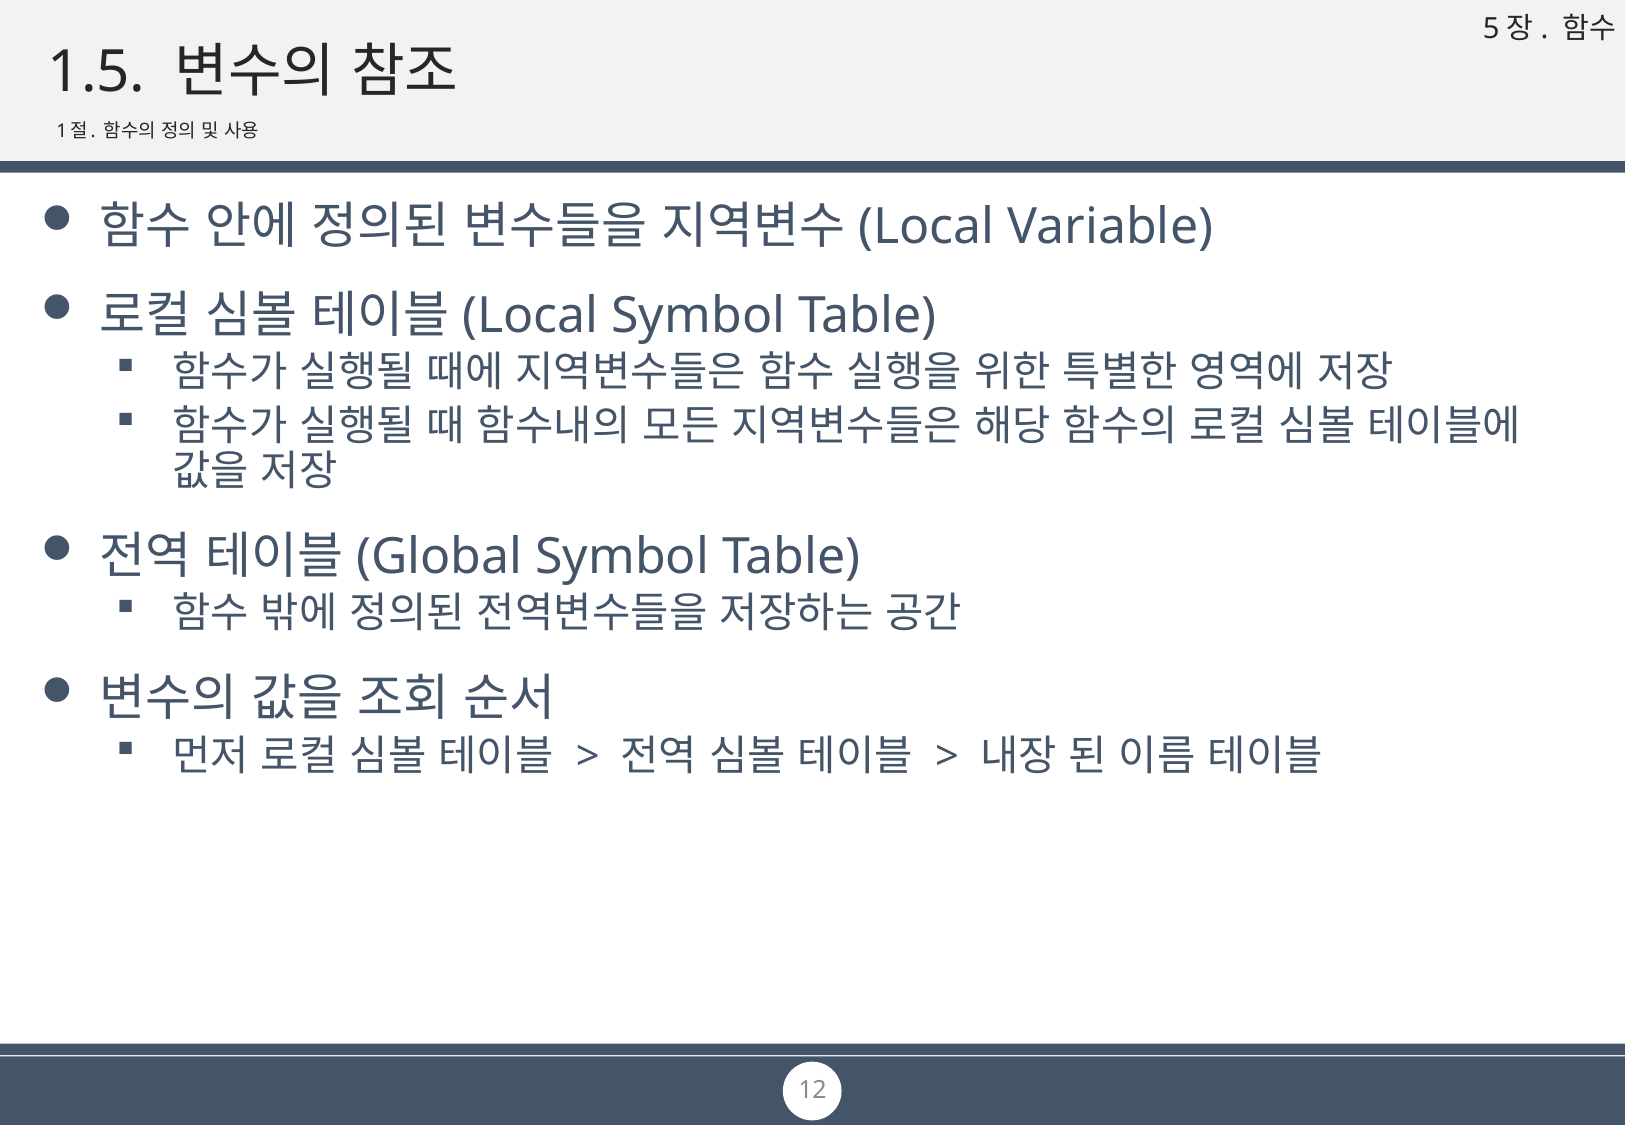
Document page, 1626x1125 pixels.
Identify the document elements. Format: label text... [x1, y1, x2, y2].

slide_number 12 [629, 1061, 996, 1121]
list 1절. 함수의 정의 및 사용 [44, 113, 1592, 149]
list 함수 안에 정의된 변수들을 지역변수(Local Variable) 로컬 심볼 테이블(Local Symbol Table) 함수가 실행될 때에 지역변수들은 함수 실행을 위한 특별한 영역에 저장 함수가 실행될 때 함수내의 모든 지역변수들은 해당 함수의 로컬 심볼 테이블에 값을 저장 전역 테이블(Global Symbol Table) 함수 밖에 정의된 전역변수들을 저장하는 공간 변수의 값을 조회 순서 먼저 로컬 심볼 테이블 > 전역 심볼 테이블 > 내장 된 이름 테이블 [26, 173, 1592, 1032]
title 1.5. 변수의 참조 [32, 30, 1592, 114]
